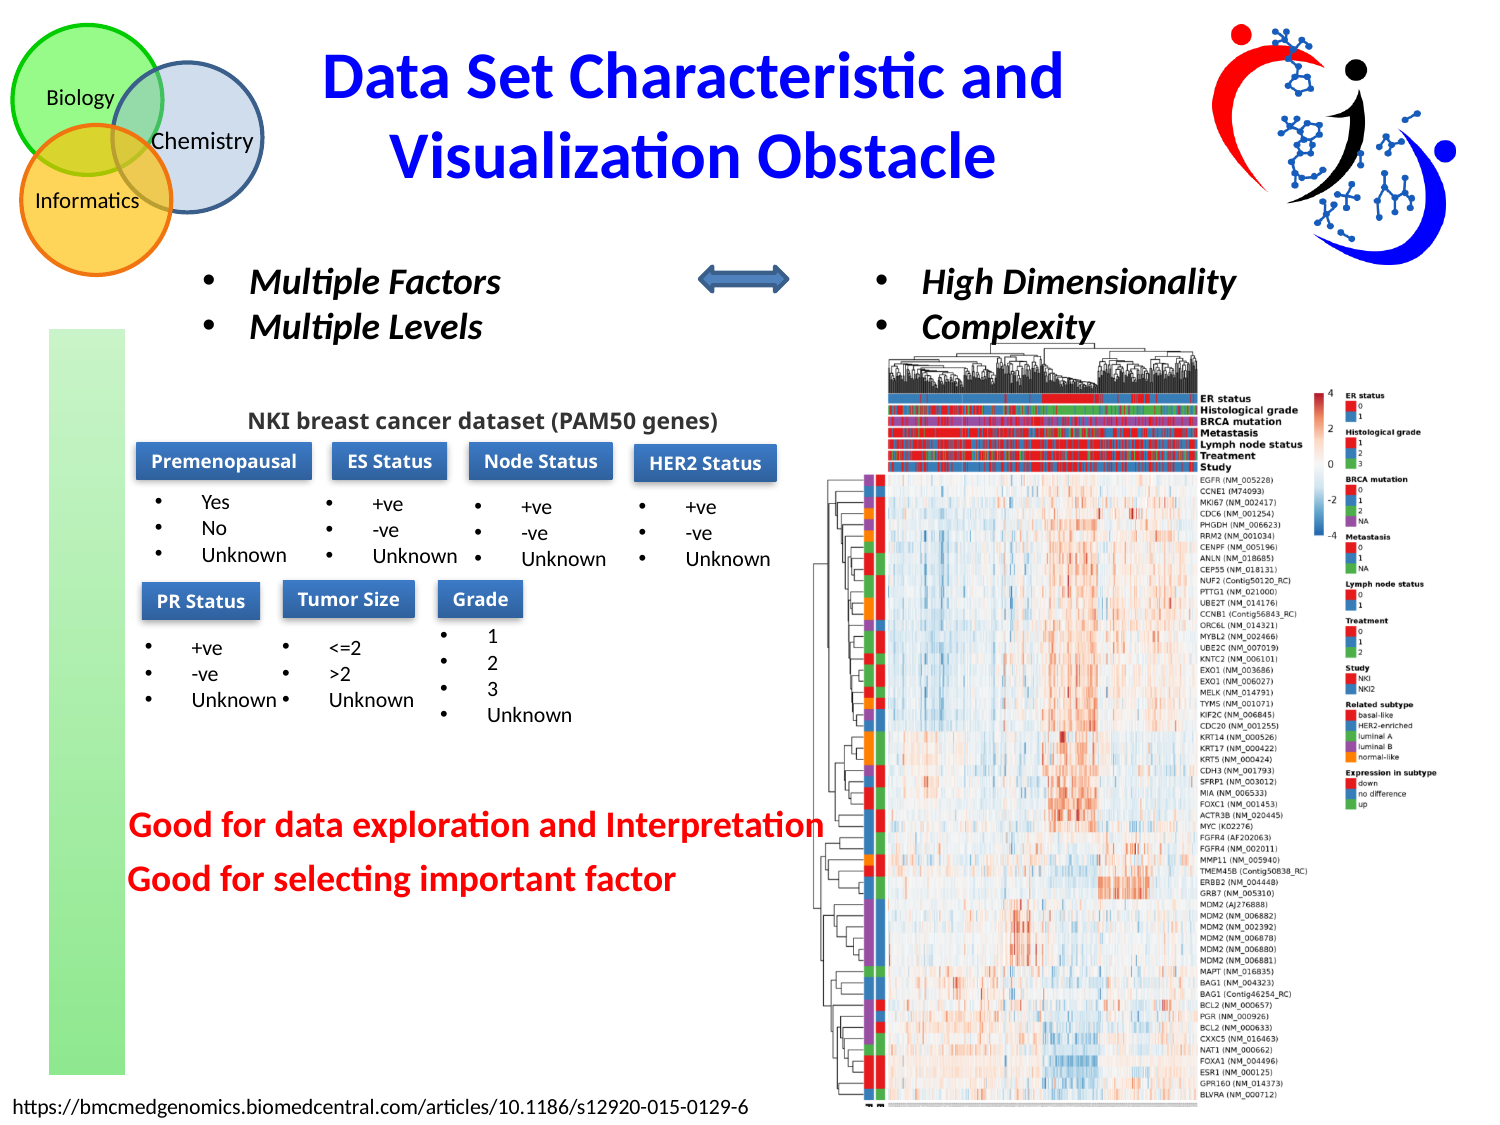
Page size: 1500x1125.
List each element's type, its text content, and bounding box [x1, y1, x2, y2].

text_box Yes No Unknown [140, 480, 325, 574]
text_box <=2 >2 Unknown [267, 625, 425, 720]
text_box Premenopausal [136, 442, 312, 480]
picture [1212, 24, 1456, 265]
text_box +ve -ve Unknown [129, 626, 267, 720]
text_box NKI breast cancer dataset (PAM50 genes) [232, 399, 783, 442]
text_box PR Status [141, 582, 261, 620]
text_box High Dimensionality Complexity [860, 249, 1373, 337]
text_box https://bmcmedgenomics.biomedcentral.com/articles/10.1186/s12920-015-0129-6 [0, 1085, 798, 1125]
text_box HER2 Status [634, 444, 777, 482]
text_box Tumor Size [282, 580, 415, 618]
text_box Node Status [469, 442, 613, 480]
picture [805, 338, 1444, 1108]
text_box Grade [437, 580, 524, 614]
text_box Data Set Characteristic and Visualization Obstacle [262, 24, 1125, 200]
text_box +ve -ve Unknown [310, 482, 474, 576]
text_box [697, 264, 790, 294]
text_box Good for data exploration and Interpretation [113, 792, 800, 847]
text_box Good for selecting important factor [112, 847, 800, 907]
text_box 1 2 3 Unknown [425, 614, 588, 735]
text_box +ve -ve Unknown [459, 485, 622, 579]
text_box +ve -ve Unknown [623, 485, 787, 579]
text_box ES Status [332, 442, 448, 480]
text_box Multiple Factors Multiple Levels [187, 249, 700, 440]
